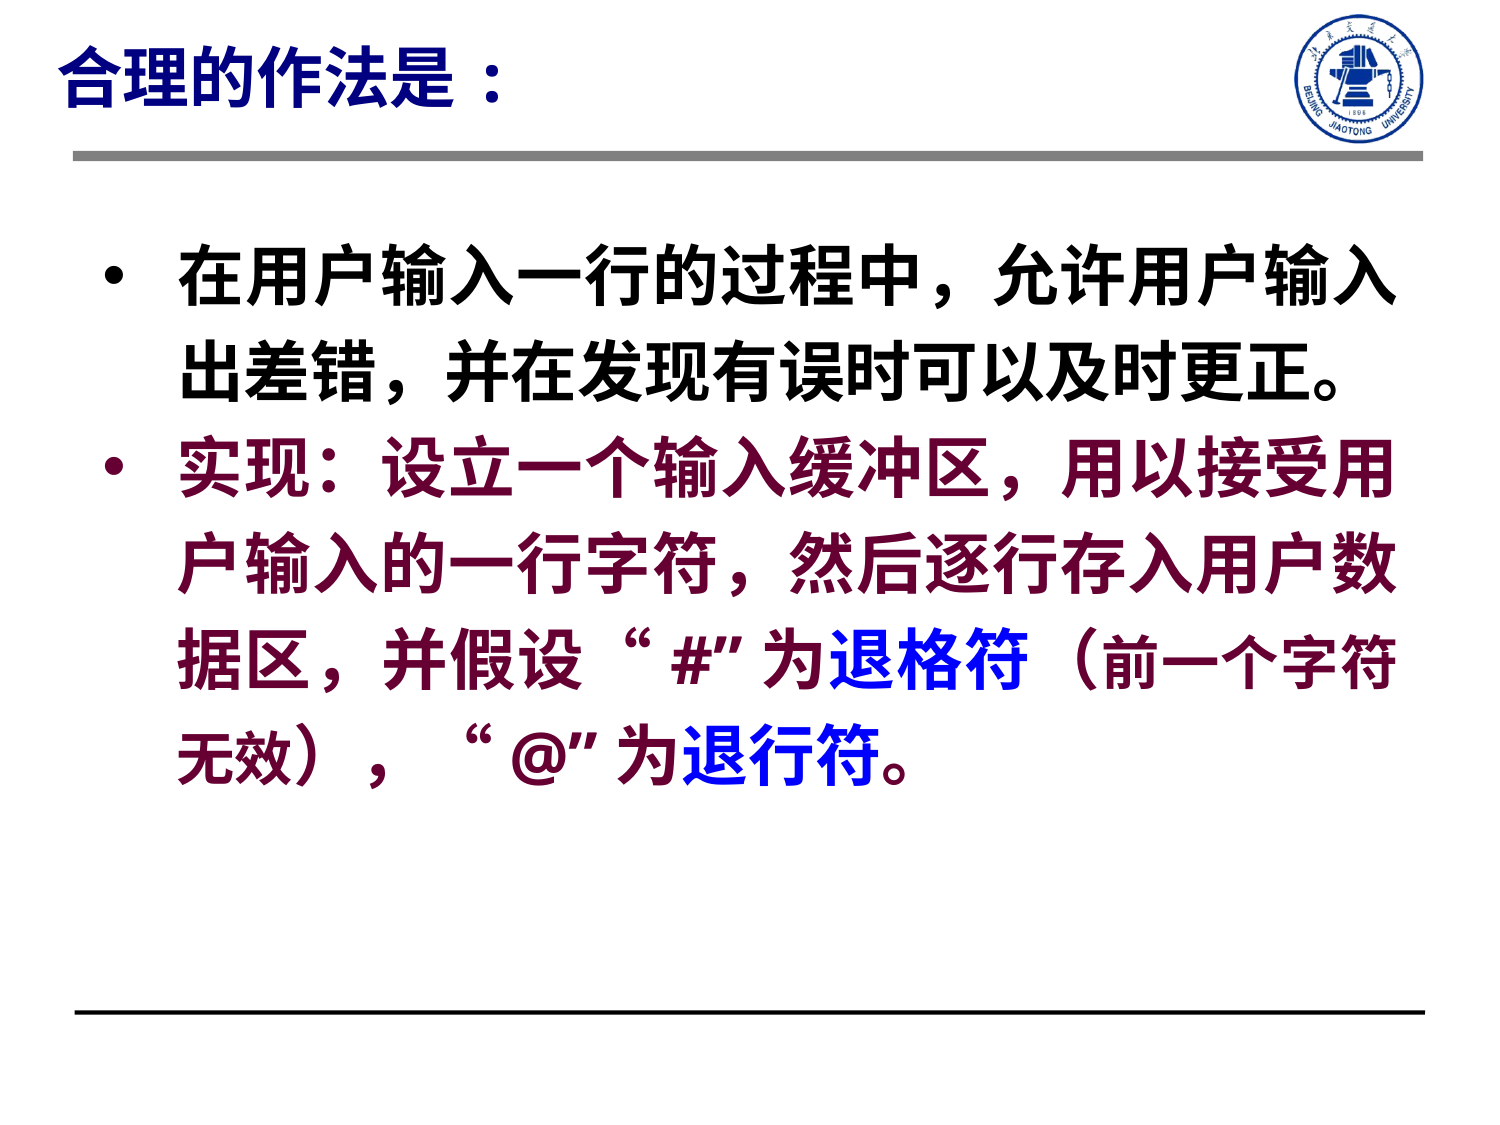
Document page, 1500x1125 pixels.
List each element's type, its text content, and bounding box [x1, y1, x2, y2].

text_box 合理的作法是: [41, 28, 542, 119]
text_box 在用户输入一行的过程中，允许用户输入出差错，并在发现有误时可以及时更正。 实现：设立一个输入缓冲区，用以接受用户输入的一行字符，然后逐行存入用户数据区，并假设“#”为退格符（前一个字符无效），“@”为退行符。 [87, 210, 1414, 951]
picture [1294, 14, 1424, 144]
